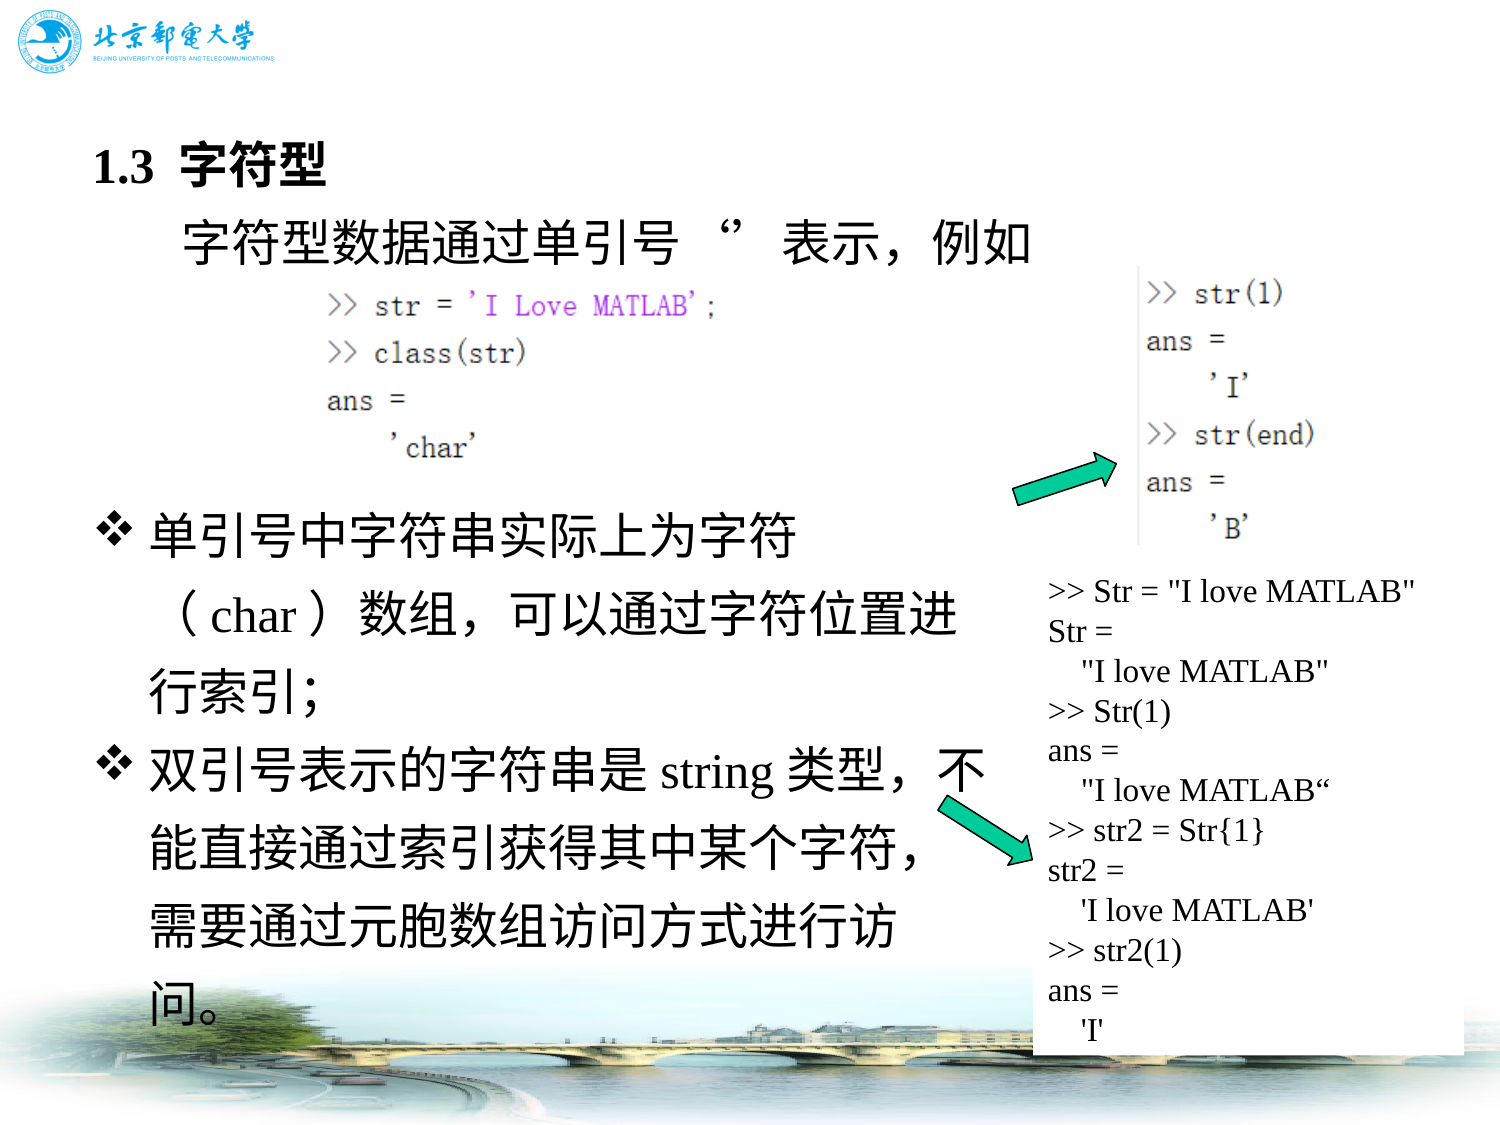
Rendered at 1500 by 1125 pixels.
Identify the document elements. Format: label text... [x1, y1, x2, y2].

title 1.3 字符型 字符型数据通过单引号‘’表示，例如 [77, 108, 1400, 858]
picture [324, 278, 727, 475]
picture [1137, 266, 1345, 545]
picture [17, 2, 280, 95]
text_box [1012, 452, 1117, 506]
picture [0, 962, 1500, 1125]
text_box 单引号中字符串实际上为字符（char）数组，可以通过字符位置进行索引； 双引号表示的字符串是string类型，不能直接通过索引获得其中某个字符，需要通过元胞数组访问方式进行访问。 [77, 479, 1010, 894]
text_box >> Str = "I love MATLAB" Str = "I love MATLAB" >> Str(1) ans = "I love MATLAB“ >> str2 = Str{1} str2 = 'I love MATLAB' >> str2(1) ans = 'I' [1033, 561, 1465, 1056]
title 1.3 字符型 字符型数据通过单引号‘’表示，例如 [77, 860, 1033, 1008]
text_box [937, 795, 1033, 866]
